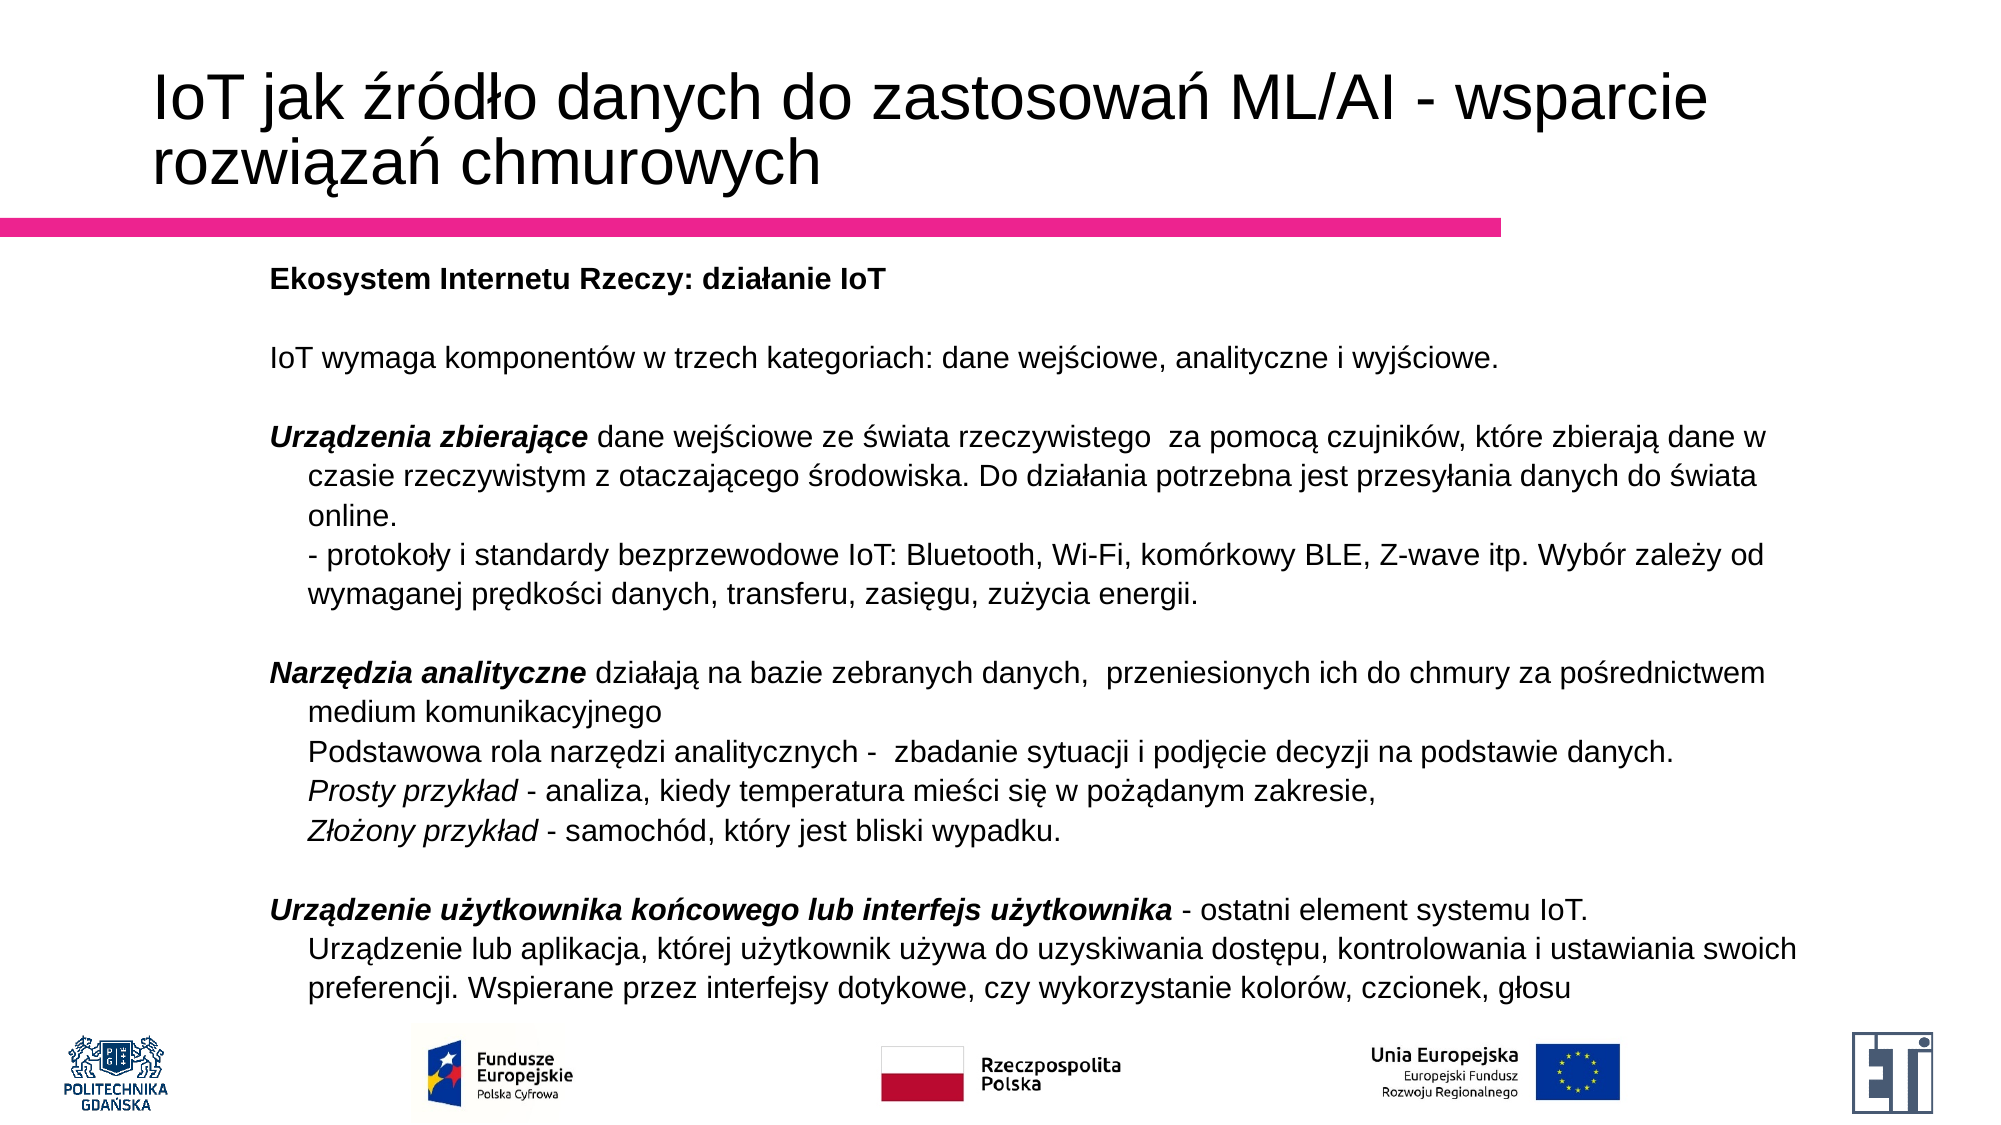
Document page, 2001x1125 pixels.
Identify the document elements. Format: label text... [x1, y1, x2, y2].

picture [1353, 1025, 1638, 1118]
picture [36, 1016, 196, 1125]
list Ekosystem Internetu Rzeczy: działanie IoT IoT wymaga komponentów w trzech kategoriach: dane wejściowe, analityczne i wyjściowe. Urządzenia zbierające dane wejściowe ze świata rzeczywistego za pomocą czujników, które zbierają dane w czasie rzeczywistym z otaczającego środowiska. Do działania potrzebna jest przesyłania danych do świata online. - protokoły i standardy bezprzewodowe IoT: Bluetooth, Wi-Fi, komórkowy BLE, Z-wave itp. Wybór zależy od wymaganej prędkości danych, transferu, zasięgu, zużycia energii. Narzędzia analityczne działają na bazie zebranych danych, przeniesionych ich do chmury za pośrednictwem medium komunikacyjnego Podstawowa rola narzędzi analitycznych - zbadanie sytuacji i podjęcie decyzji na podstawie danych. Prosty przykład - analiza, kiedy temperatura mieści się w pożądanym zakresie, Złożony przykład - samochód, który jest bliski wypadku. Urządzenie użytkownika końcowego lub interfejs użytkownika - ostatni element systemu IoT. Urządzenie lub aplikacja, której użytkownik używa do uzyskiwania dostępu, kontrolowania i ustawiania swoich preferencji. Wspierane przez interfejsy dotykowe, czy wykorzystanie kolorów, czcionek, głosu [139, 249, 1865, 1014]
picture [1852, 1032, 1934, 1114]
title IoT jak źródło danych do zastosowań ML/AI - wsparcie rozwiązań chmurowych [137, 59, 1863, 206]
picture [862, 1027, 1138, 1119]
picture [411, 1023, 589, 1123]
